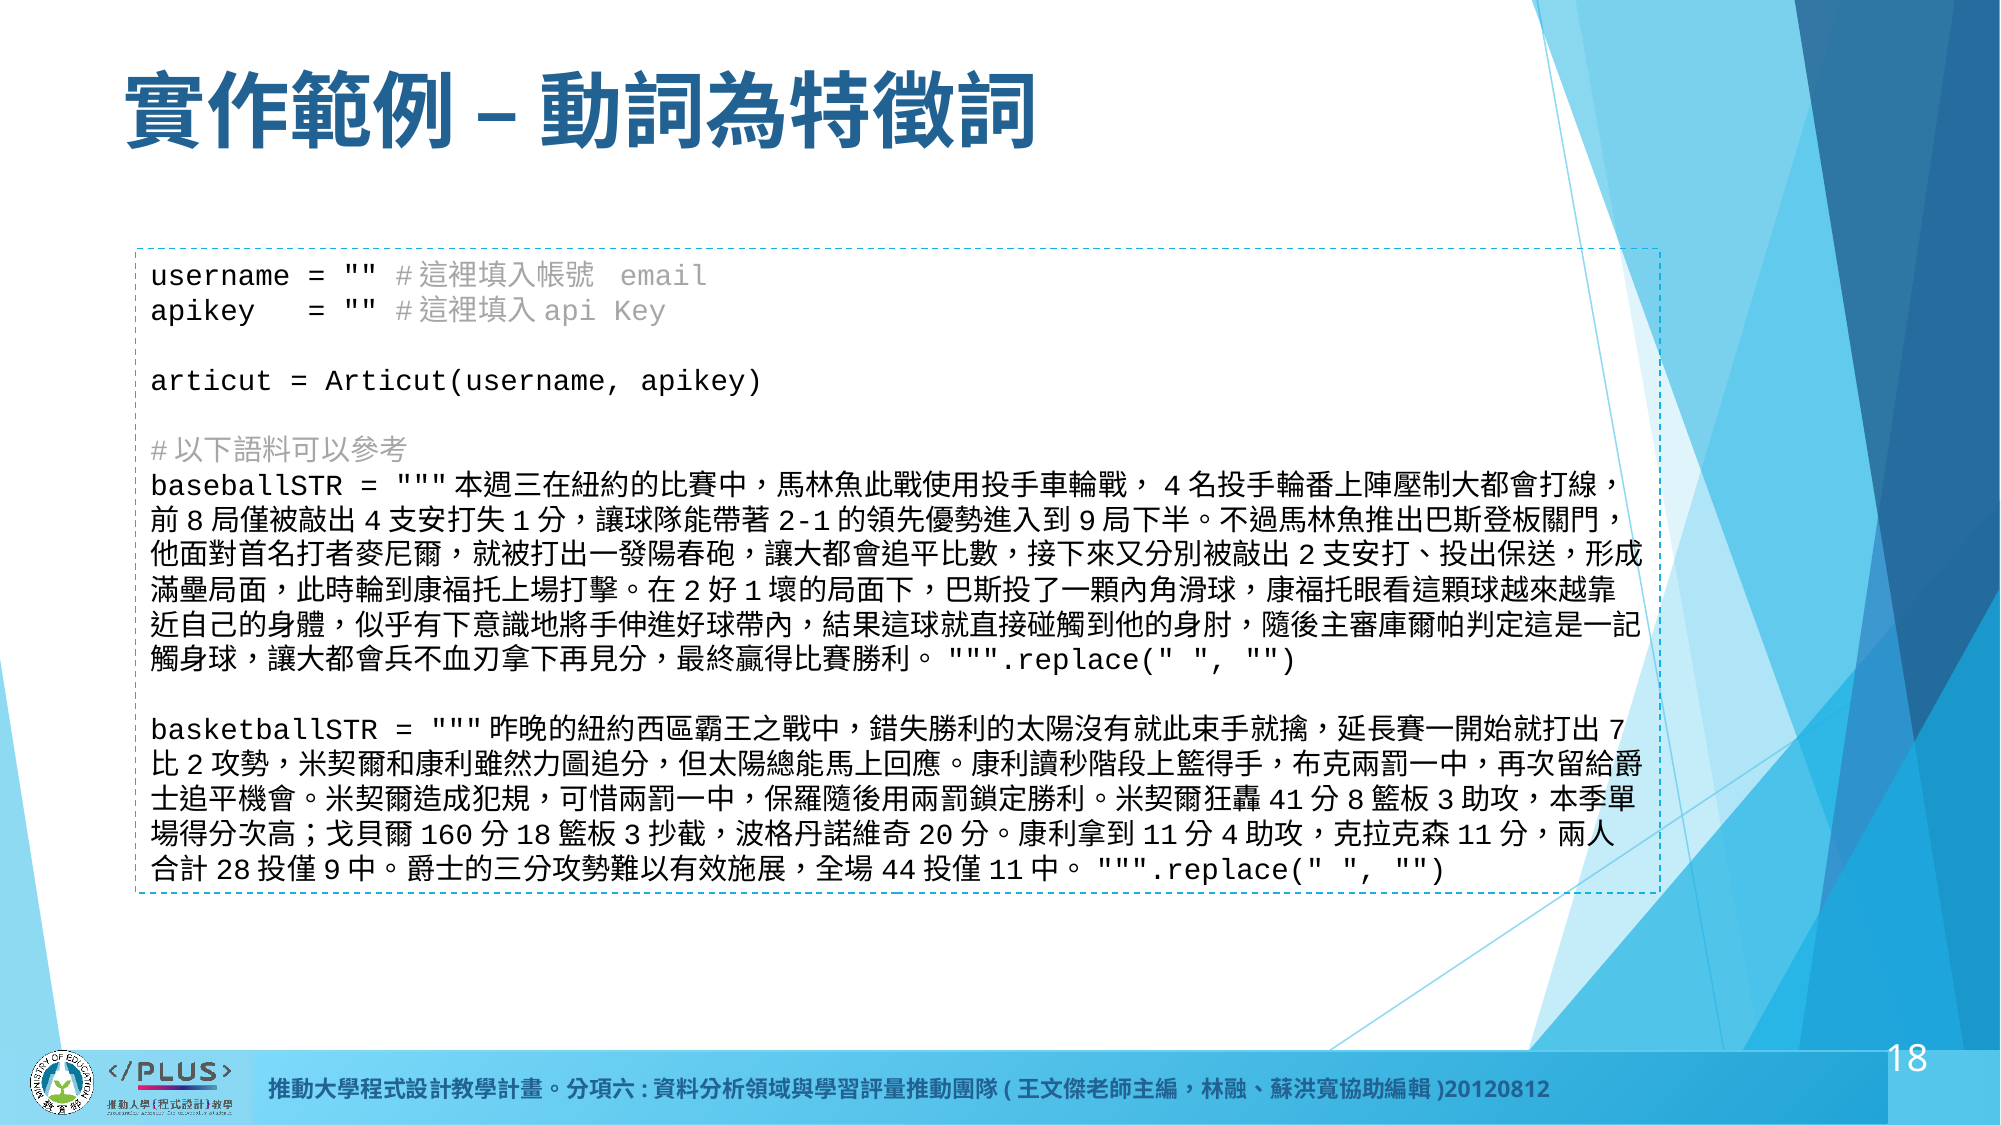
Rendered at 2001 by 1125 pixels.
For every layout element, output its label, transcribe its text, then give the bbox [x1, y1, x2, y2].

text_box username = "" #這裡填入帳號 email apikey = "" #這裡填入api Key articut = Articut(username, apikey) #以下語料可以參考 baseballSTR = """本週三在紐約的比賽中，馬林魚此戰使用投手車輪戰，4名投手輪番上陣壓制大都會打線，前8局僅被敲出4支安打失1分，讓球隊能帶著2-1的領先優勢進入到9局下半。不過馬林魚推出巴斯登板關門，他面對首名打者麥尼爾，就被打出一發陽春砲，讓大都會追平比數，接下來又分別被敲出2支安打、投出保送，形成滿壘局面，此時輪到康福托上場打擊。在2好1壞的局面下，巴斯投了一顆內角滑球，康福托眼看這顆球越來越靠近自己的身體，似乎有下意識地將手伸進好球帶內，結果這球就直接碰觸到他的身肘，隨後主審庫爾帕判定這是一記觸身球，讓大都會兵不血刃拿下再見分，最終贏得比賽勝利。""".replace(" ", "") basketballSTR = """昨晚的紐約西區霸王之戰中，錯失勝利的太陽沒有就此束手就擒，延長賽一開始就打出7比2攻勢，米契爾和康利雖然力圖追分，但太陽總能馬上回應。康利讀秒階段上籃得手，布克兩罰一中，再次留給爵士追平機會。米契爾造成犯規，可惜兩罰一中，保羅隨後用兩罰鎖定勝利。米契爾狂轟41分8籃板3助攻，本季單場得分次高；戈貝爾160分18籃板3抄截，波格丹諾維奇20分。康利拿到11分4助攻，克拉克森11分，兩人合計28投僅9中。爵士的三分攻勢難以有效施展，全場44投僅11中。""".replace(" ", "") [135, 248, 1660, 893]
slide_number 18 [1831, 1029, 1944, 1090]
picture [30, 1050, 94, 1115]
title 實作範例 – 動詞為特徵詞 [107, 50, 1519, 175]
picture [107, 1061, 232, 1115]
